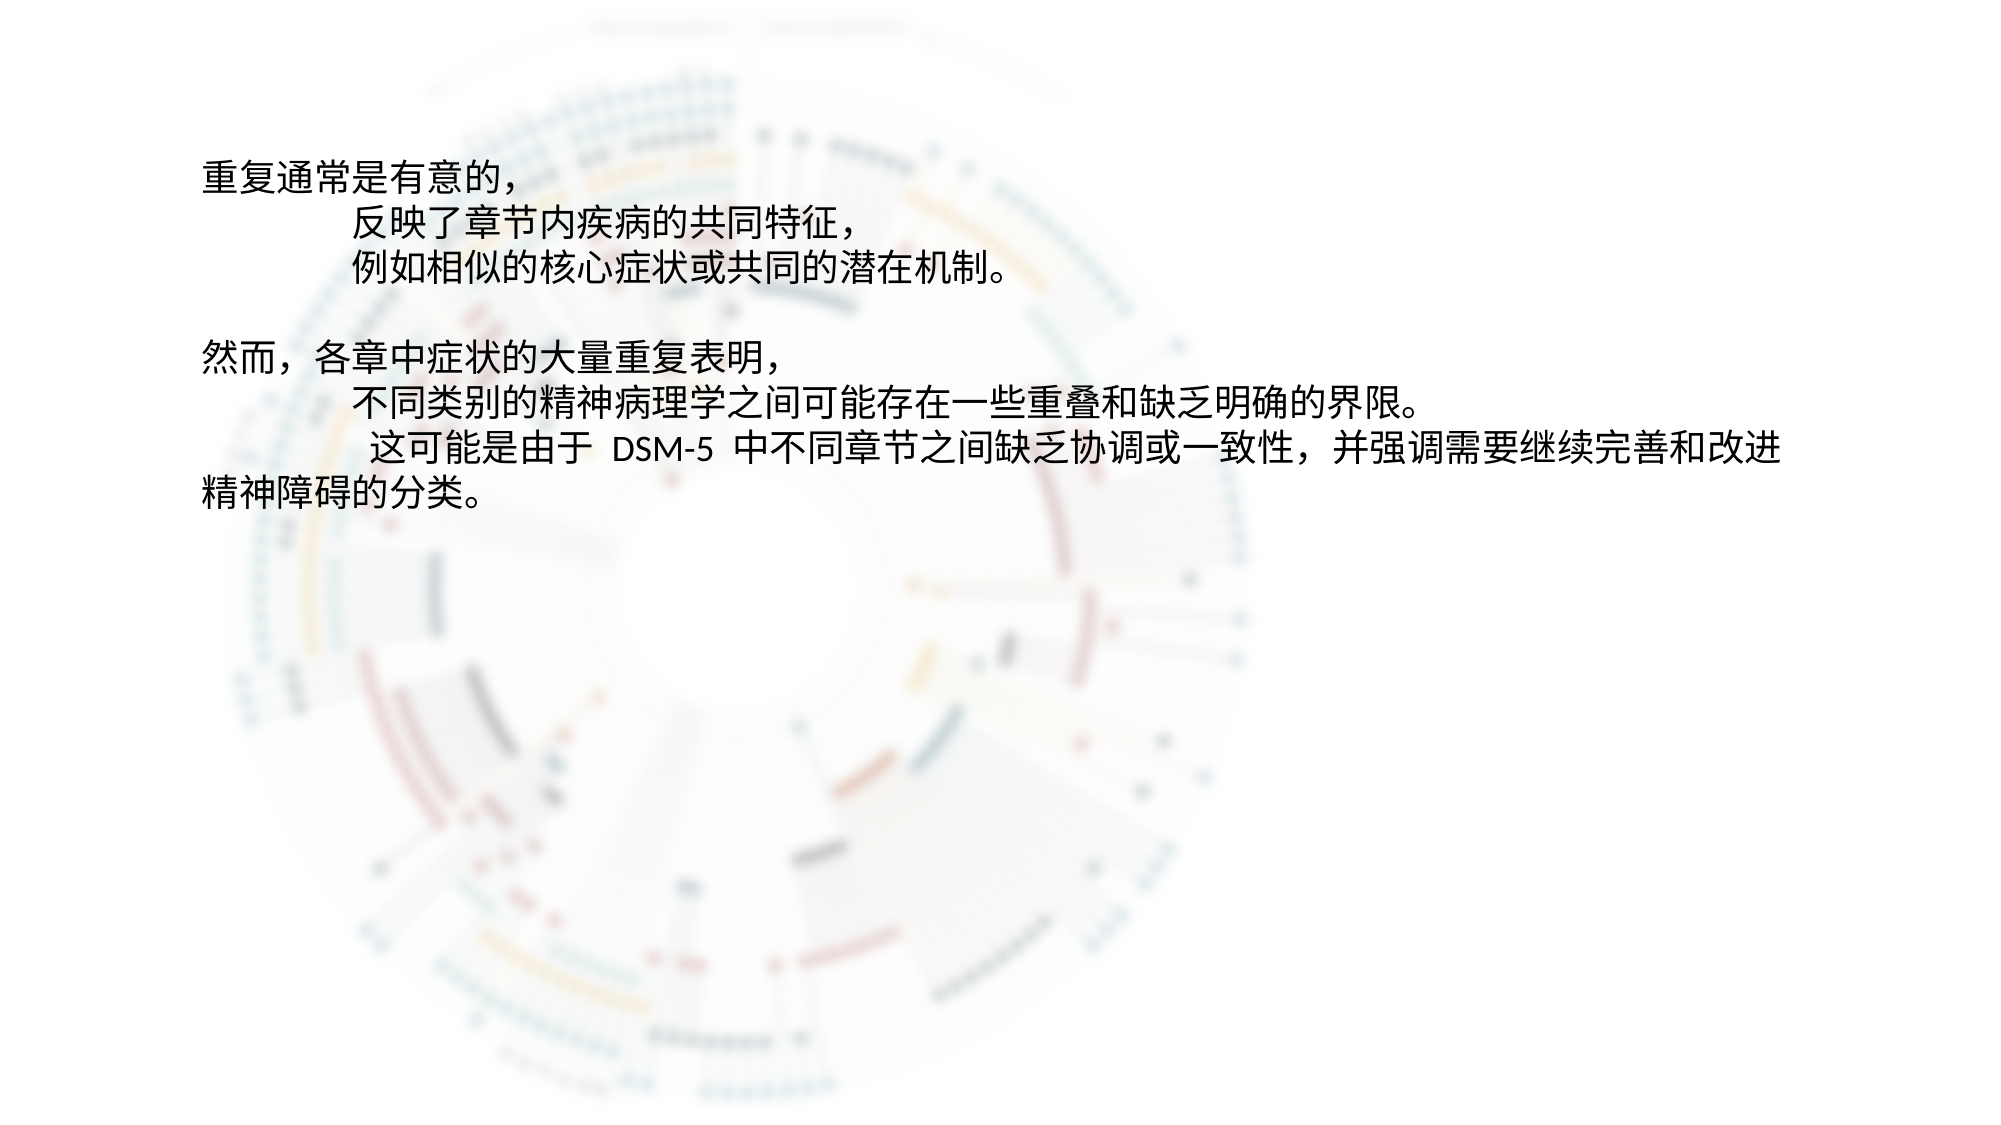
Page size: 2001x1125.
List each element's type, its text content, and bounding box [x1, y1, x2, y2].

text_box 重复通常是有意的， 反映了章节内疾病的共同特征， 例如相似的核心症状或共同的潜在机制。 然而，各章中症状的大量重复表明， 不同类别的精神病理学之间可能存在一些重叠和缺乏明确的界限。 这可能是由于 DSM-5 中不同章节之间缺乏协调或一致性，并强调需要继续完善和改进精神障碍的分类。 [187, 146, 1813, 522]
